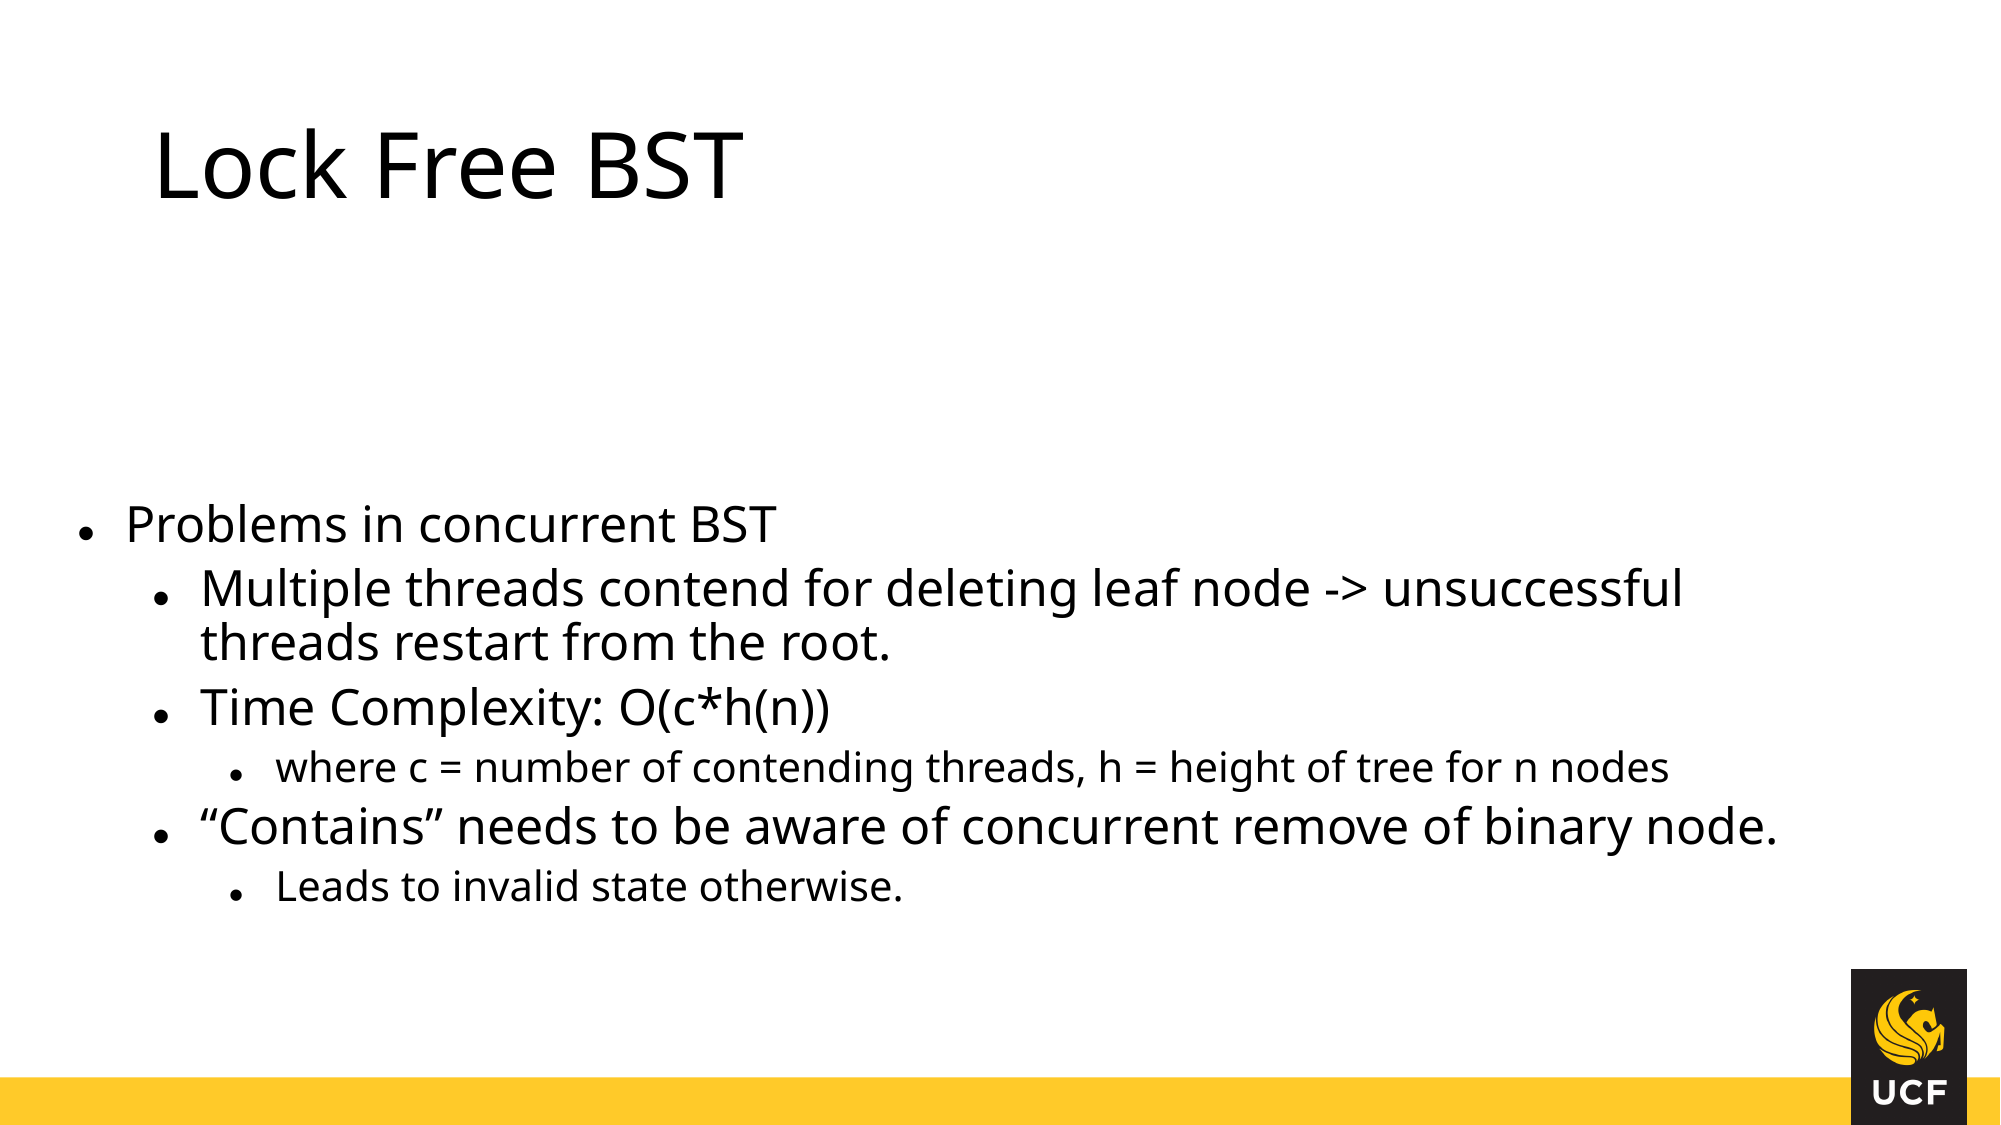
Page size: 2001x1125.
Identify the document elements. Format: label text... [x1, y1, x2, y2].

list Problems in concurrent BST Multiple threads contend for deleting leaf node -> unsuccessful threads restart from the root. Time Complexity: O(c*h(n)) where c = number of contending threads, h = height of tree for n nodes “Contains” needs to be aware of concurrent remove of binary node. Leads to invalid state otherwise. [72, 316, 1798, 970]
picture [1851, 969, 1967, 1125]
title Lock Free BST [137, 59, 1863, 278]
